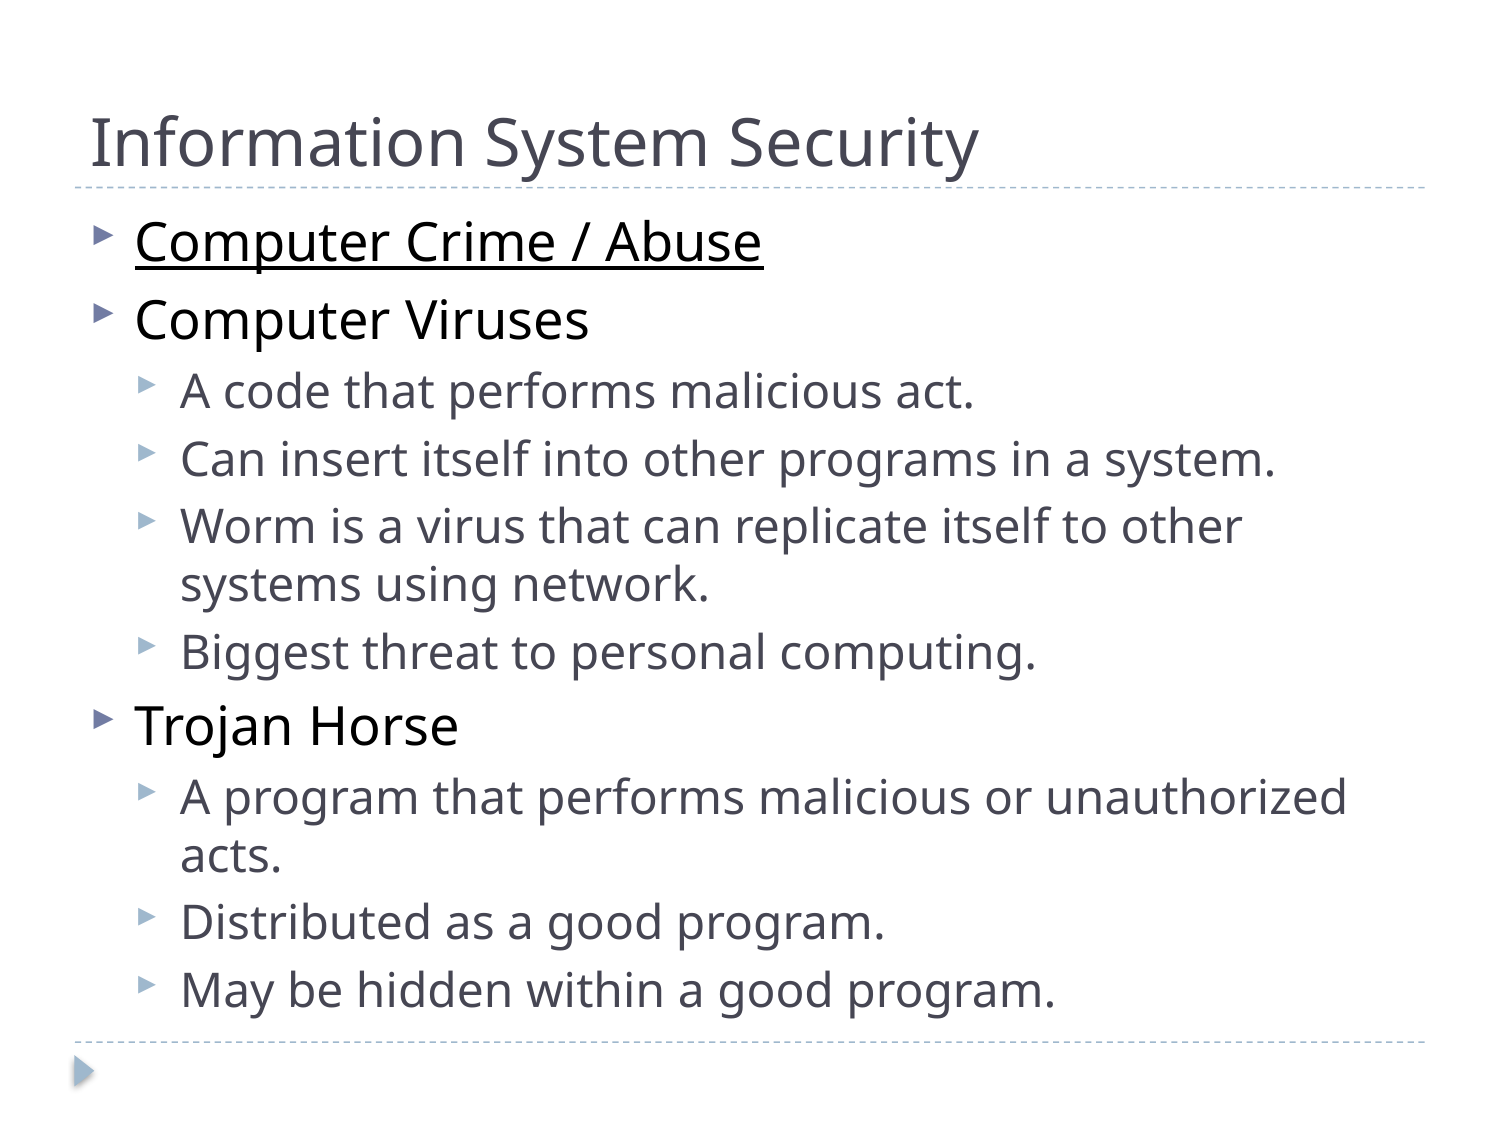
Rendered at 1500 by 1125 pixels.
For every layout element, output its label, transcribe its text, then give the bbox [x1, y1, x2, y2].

list Computer Crime / Abuse Computer Viruses A code that performs malicious act. Can insert itself into other programs in a system. Worm is a virus that can replicate itself to other systems using network. Biggest threat to personal computing. Trojan Horse A program that performs malicious or unauthorized acts. Distributed as a good program. May be hidden within a good program. [74, 199, 1426, 1011]
title Information System Security [74, 24, 1426, 188]
